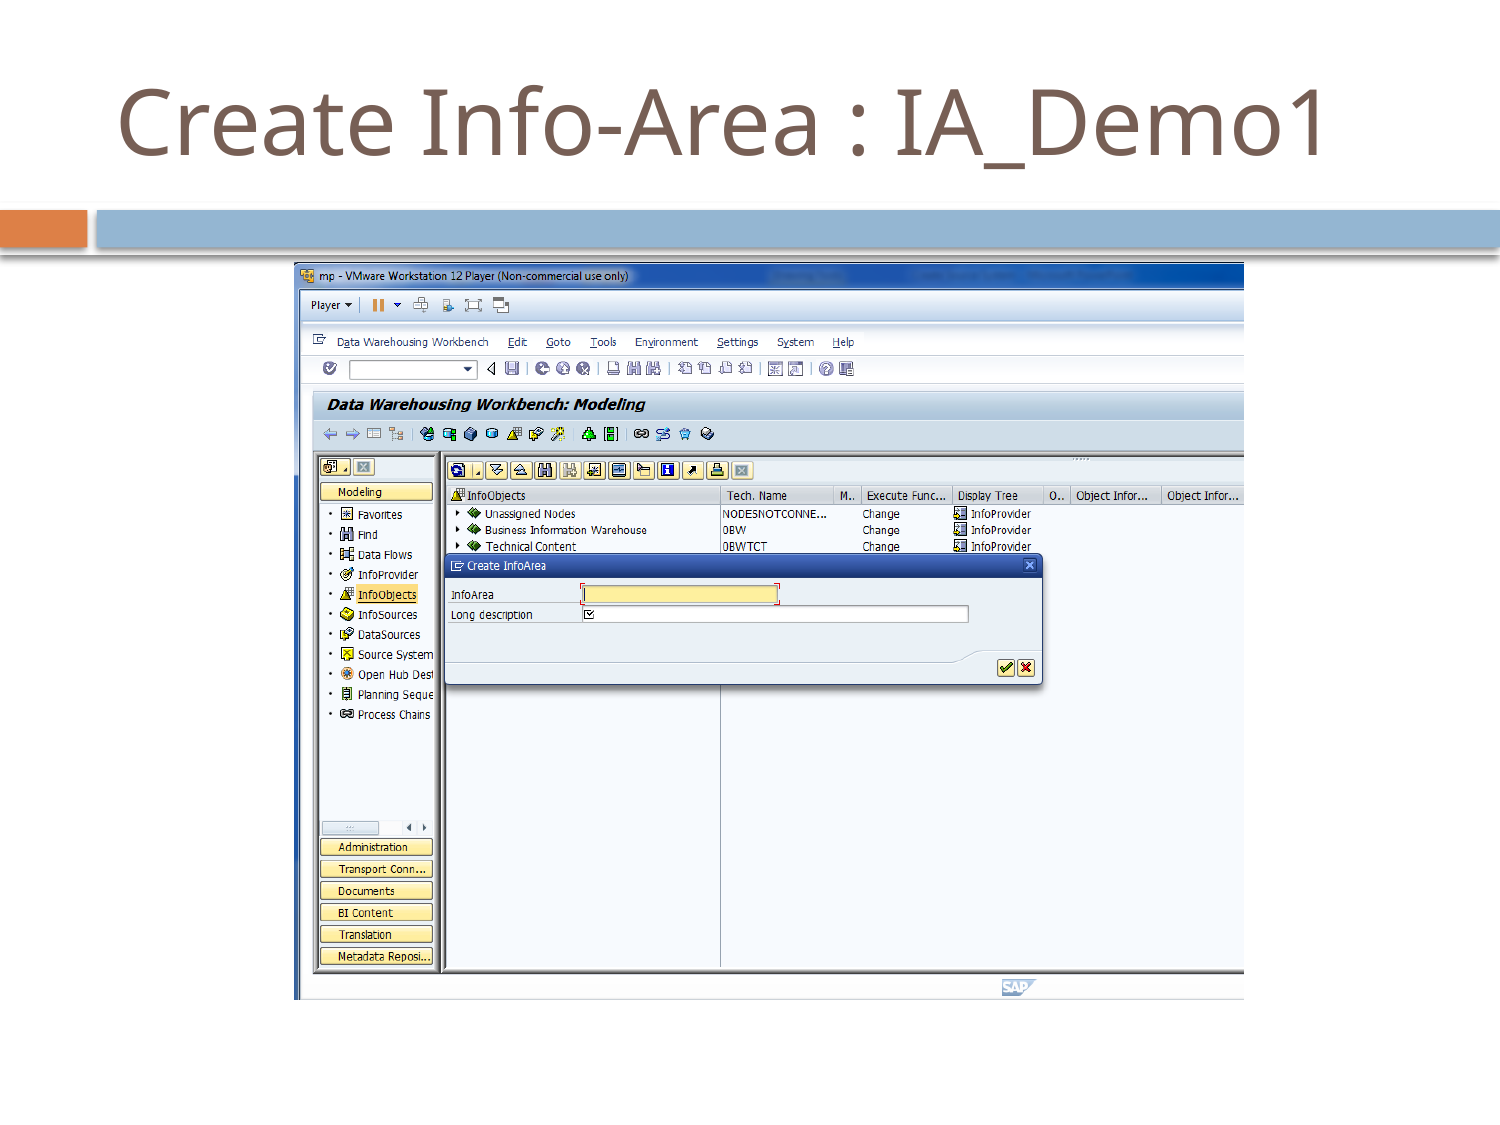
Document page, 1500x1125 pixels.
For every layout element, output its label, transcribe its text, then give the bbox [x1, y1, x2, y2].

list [294, 262, 1245, 1001]
title Create Info-Area : IA_Demo1 [100, 37, 1438, 200]
